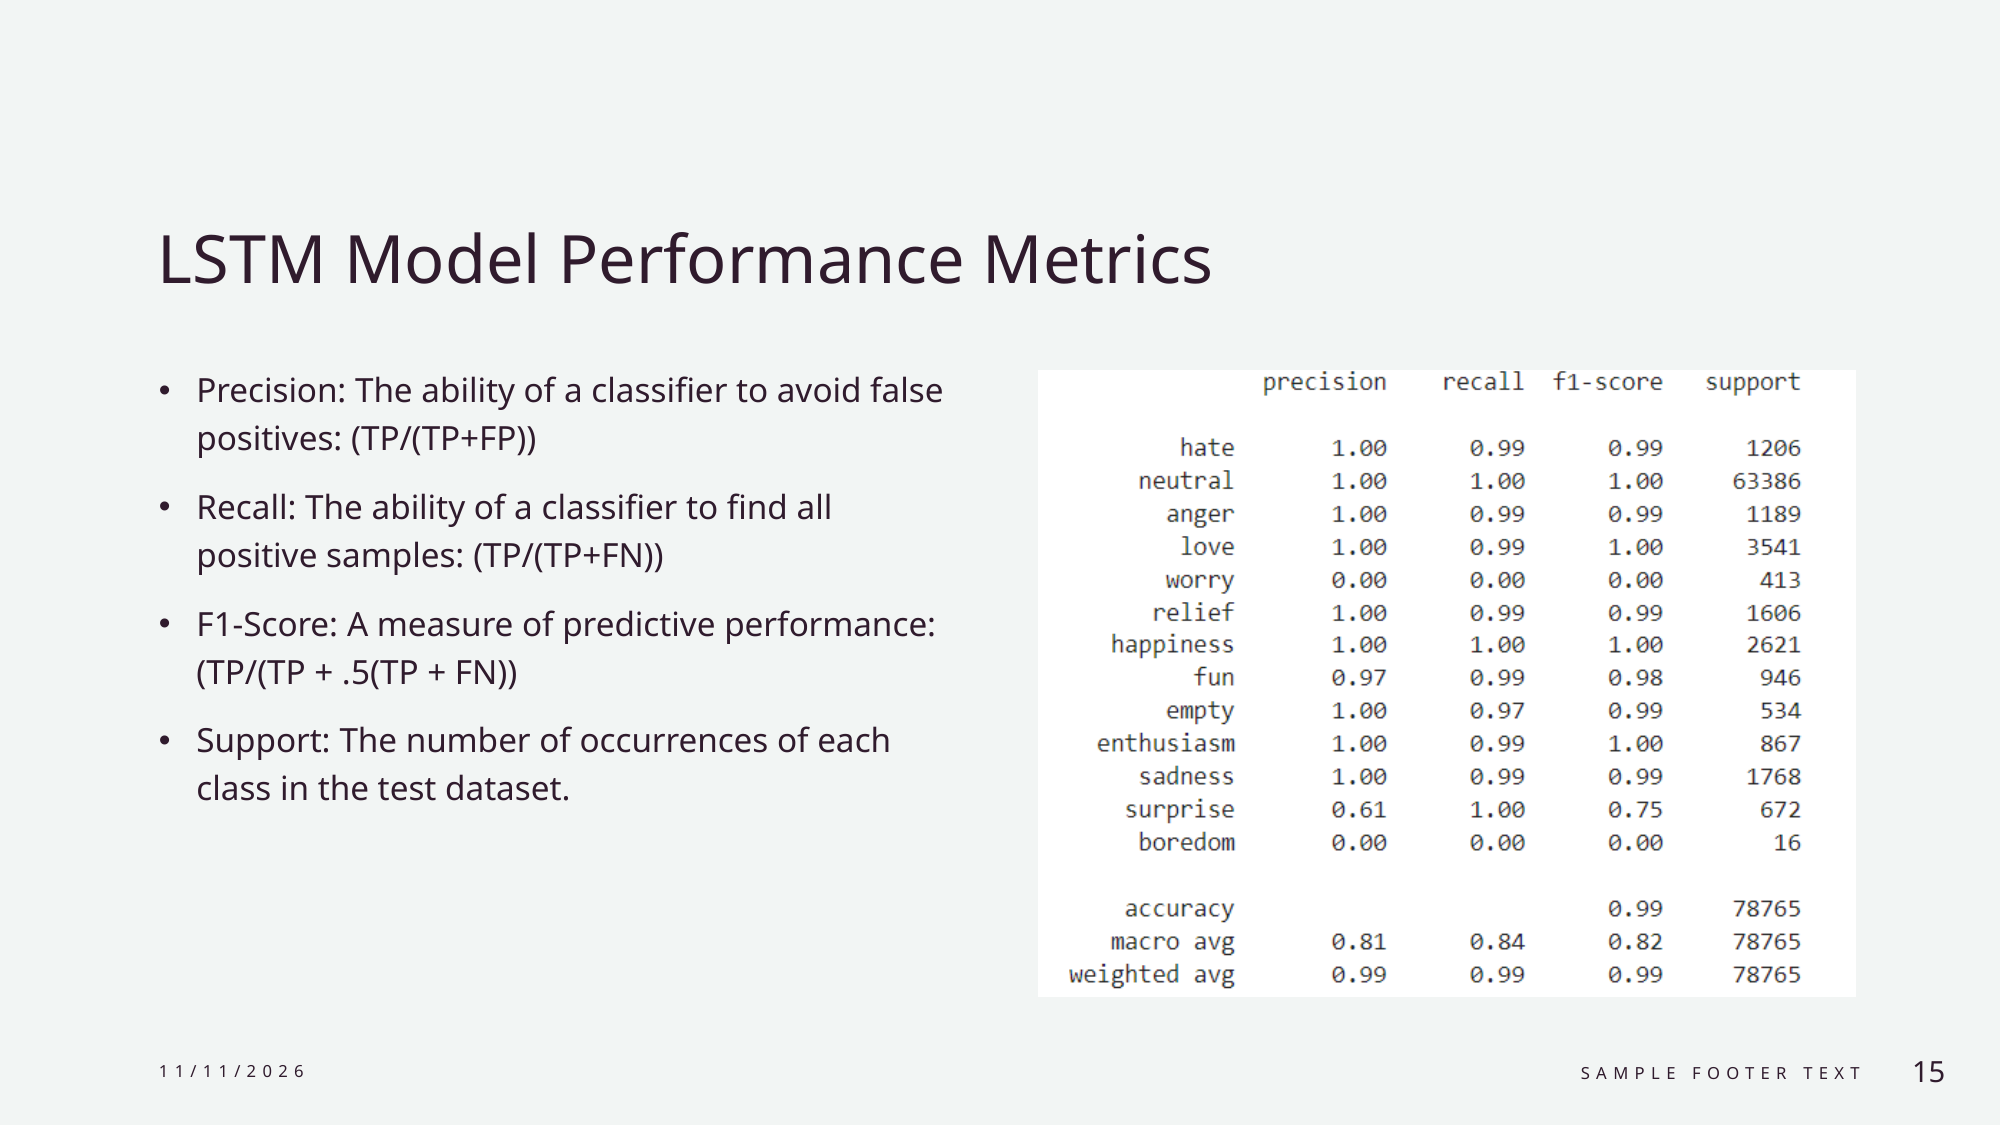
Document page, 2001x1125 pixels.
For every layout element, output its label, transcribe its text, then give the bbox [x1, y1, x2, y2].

list Precision: The ability of a classifier to avoid false positives: (TP/(TP+FP)) Recall: The ability of a classifier to find all positive samples: (TP/(TP+FN)) F1-Score: A measure of predictive performance: (TP/(TP + .5(TP + FN)) Support: The number of occurrences of each class in the test dataset. [143, 354, 961, 1014]
title LSTM Model Performance Metrics [142, 96, 1858, 305]
footer Sample Footer Text [1170, 1042, 1875, 1103]
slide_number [143, 1042, 594, 1103]
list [1037, 370, 1857, 998]
slide_number 15 [1875, 1042, 1961, 1103]
